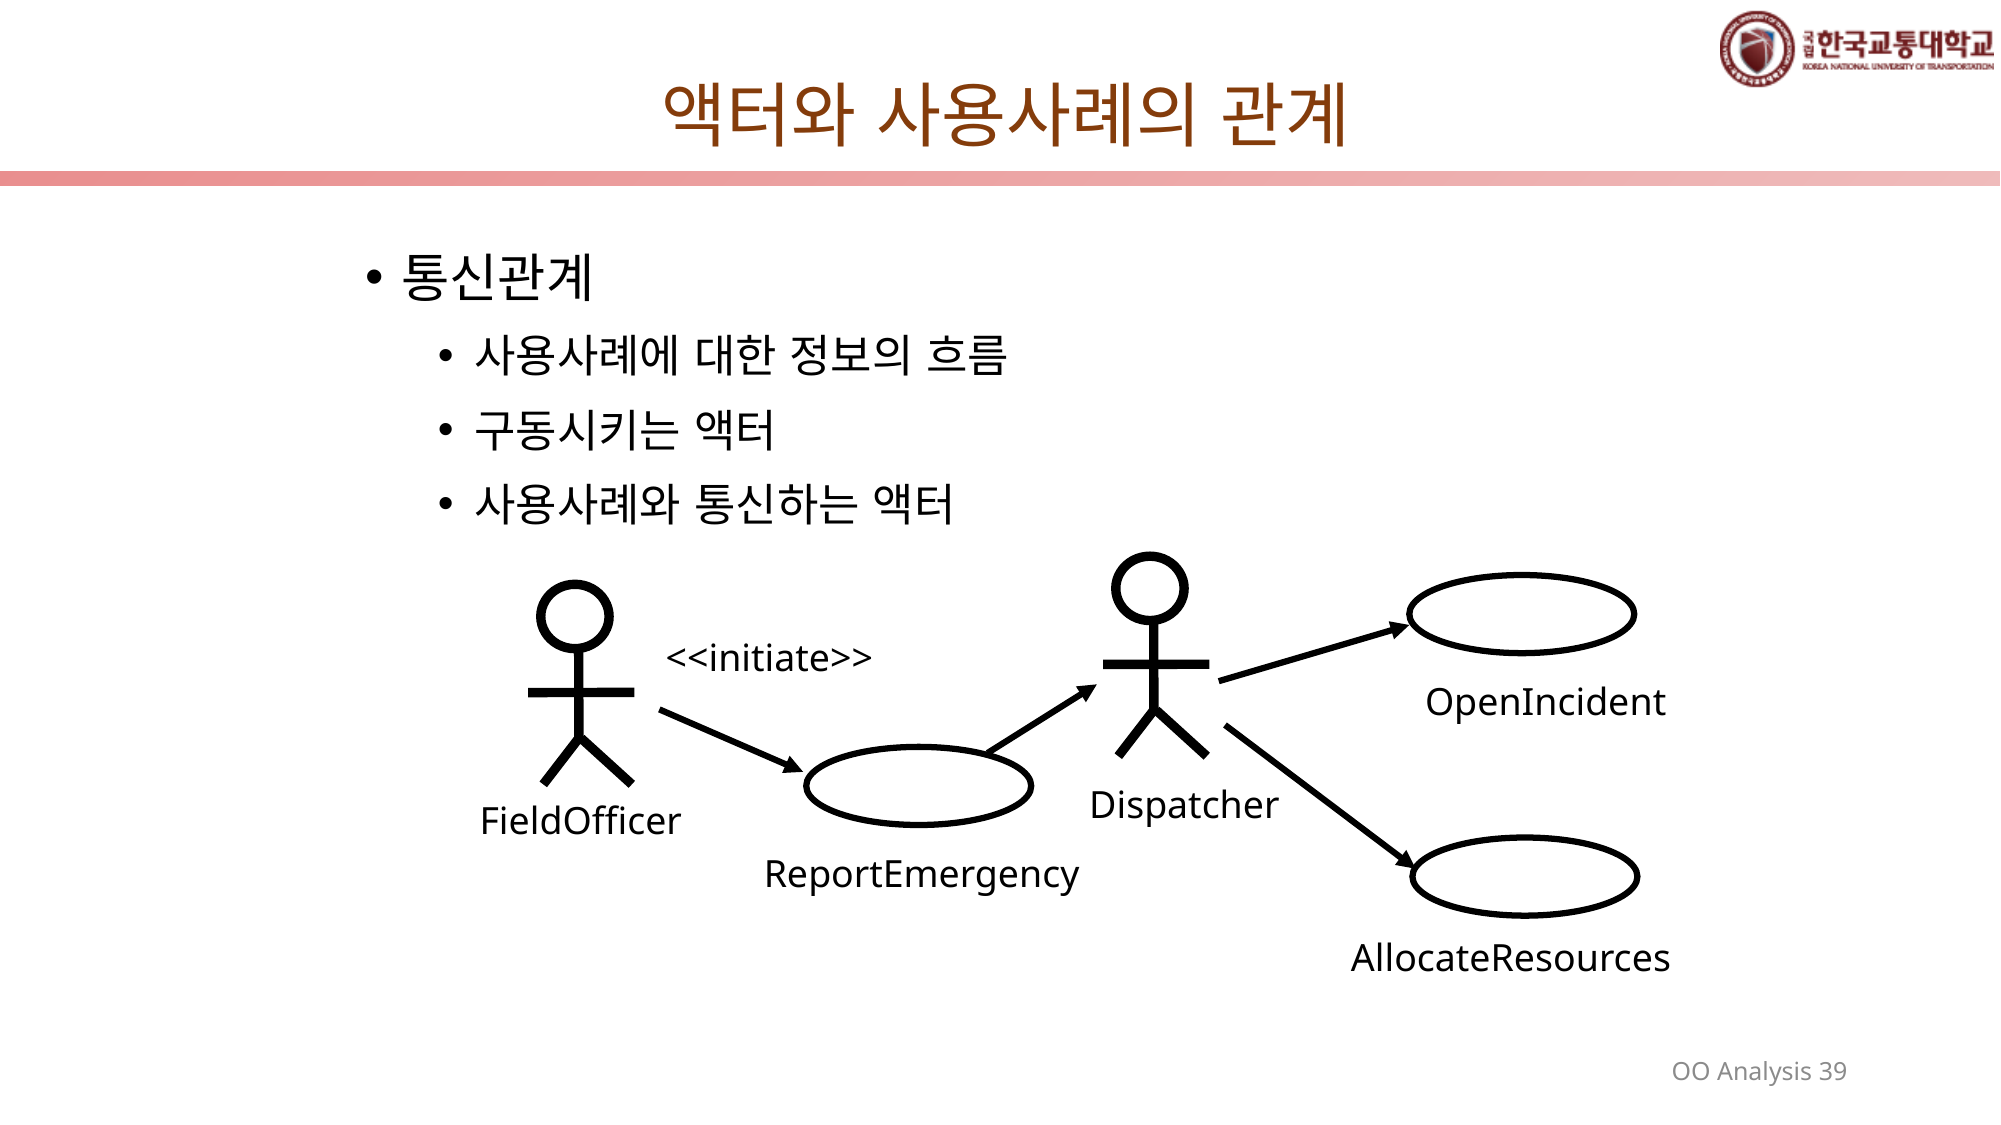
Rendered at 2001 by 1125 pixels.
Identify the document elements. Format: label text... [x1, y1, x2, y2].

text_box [1103, 556, 1210, 757]
text_box [1224, 724, 1416, 869]
list 통신관계 사용사례에 대한 정보의 흐름 구동시키는 액터 사용사례와 통신하는 액터 [350, 224, 1663, 538]
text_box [528, 584, 635, 785]
text_box FieldOfficer [464, 789, 698, 850]
text_box [1218, 622, 1410, 682]
text_box [1412, 837, 1638, 916]
text_box [806, 746, 1032, 826]
slide_number OO Analysis 39 [1412, 1042, 1863, 1103]
text_box [659, 709, 804, 773]
text_box AllocateResources [1336, 927, 1687, 987]
text_box ReportEmergency [748, 842, 1095, 903]
text_box [987, 684, 1097, 754]
picture [1720, 5, 1994, 92]
text_box [1409, 575, 1635, 654]
title 액터와 사용사례의 관계 [89, 72, 1924, 165]
text_box Dispatcher [1074, 773, 1295, 834]
text_box <<initiate>> [650, 627, 889, 687]
text_box OpenIncident [1410, 670, 1682, 731]
